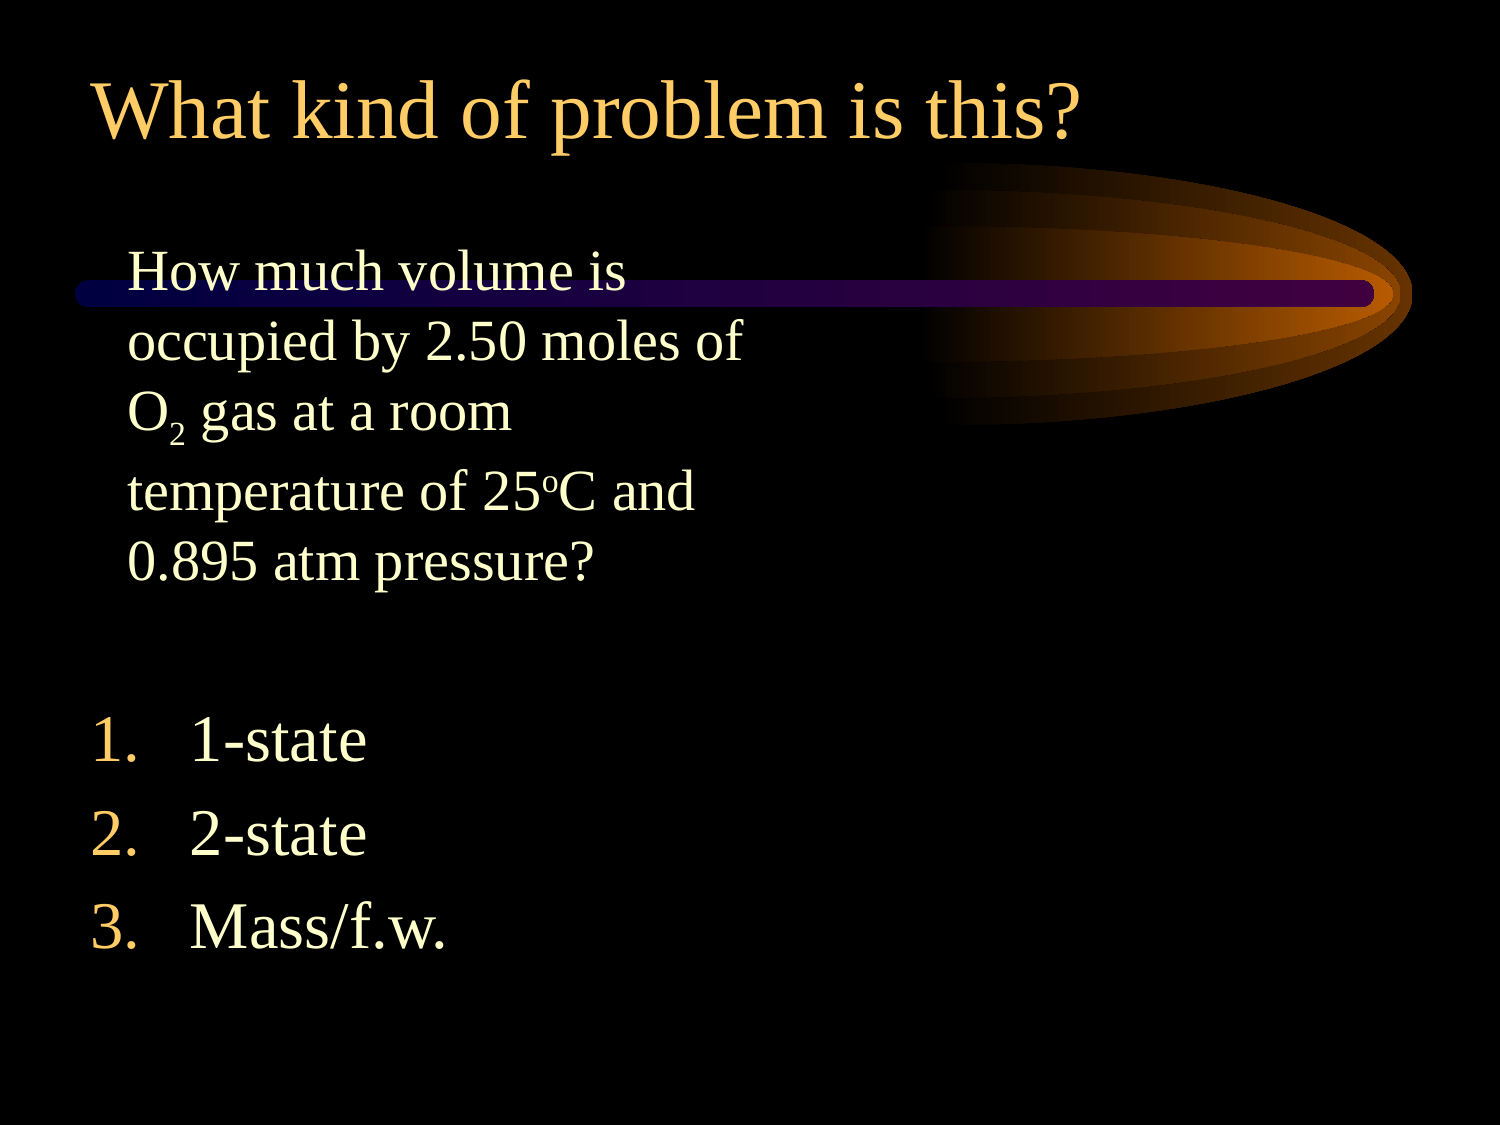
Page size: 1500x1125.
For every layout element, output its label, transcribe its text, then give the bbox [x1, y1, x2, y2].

list 1-state 2-state Mass/f.w. [74, 687, 751, 1013]
text_box How much volume is occupied by 2.50 moles of O2 gas at a room temperature of 25oC and 0.895 atm pressure? [112, 224, 763, 600]
title What kind of problem is this? [74, 0, 1351, 163]
